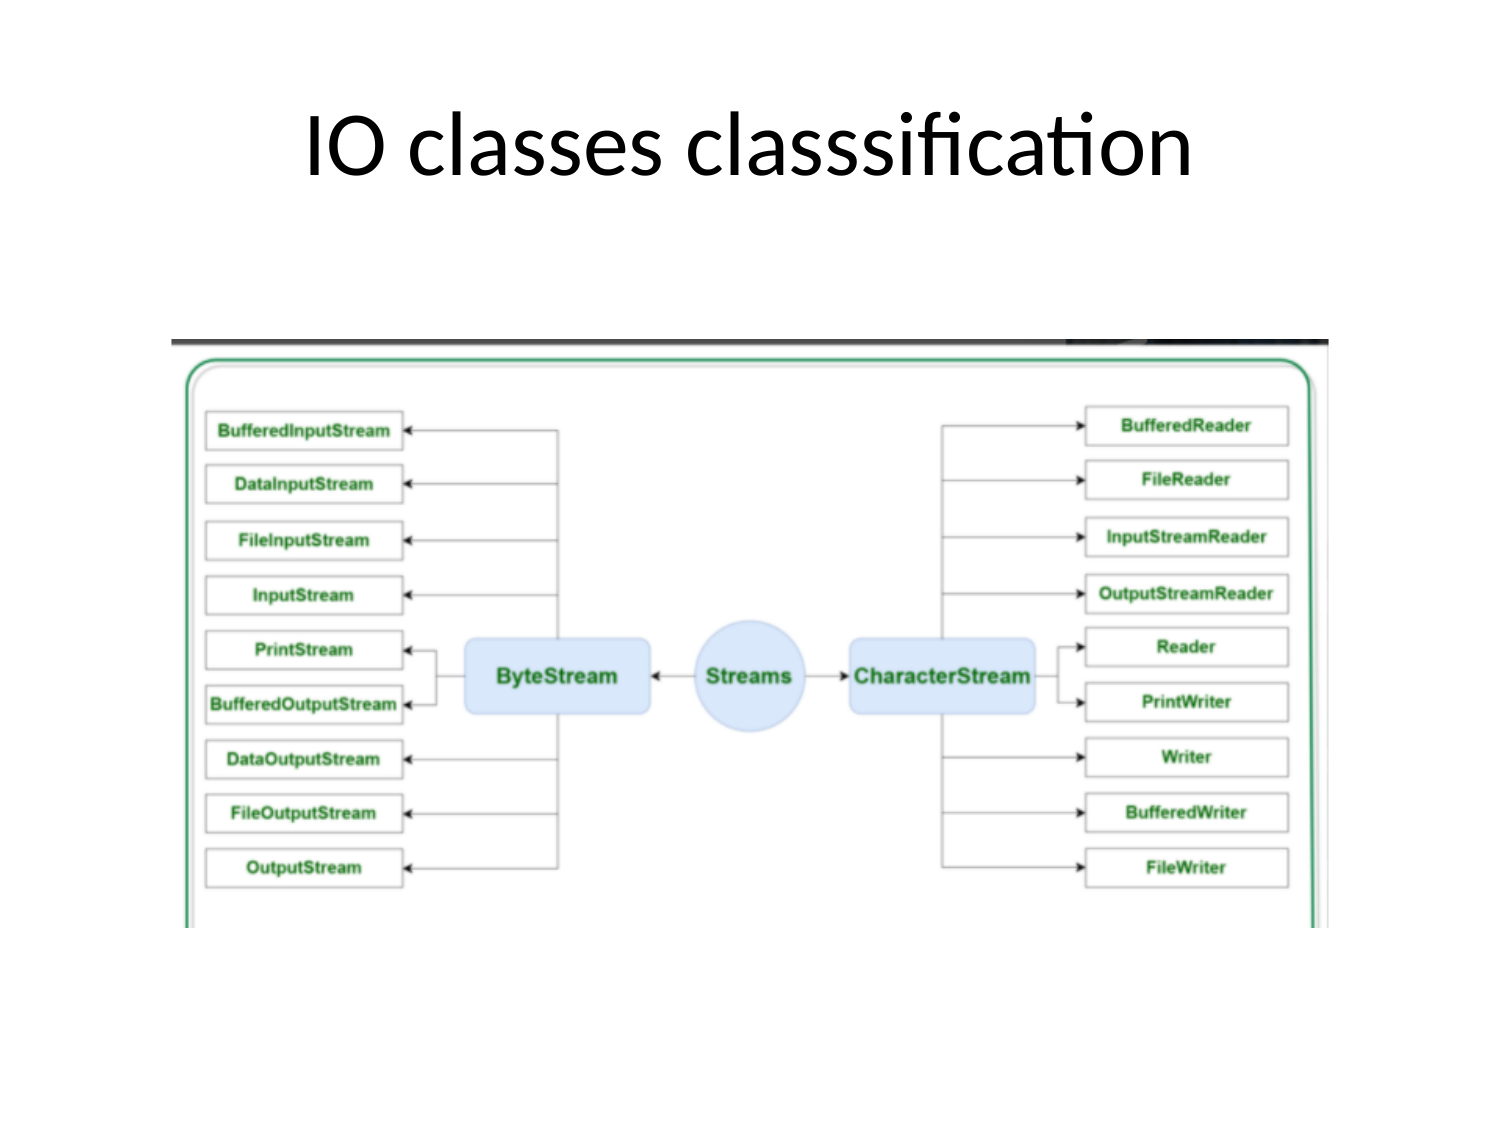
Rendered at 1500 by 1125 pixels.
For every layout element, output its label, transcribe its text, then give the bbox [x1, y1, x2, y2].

title IO classes classsification [75, 45, 1425, 233]
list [167, 339, 1333, 928]
